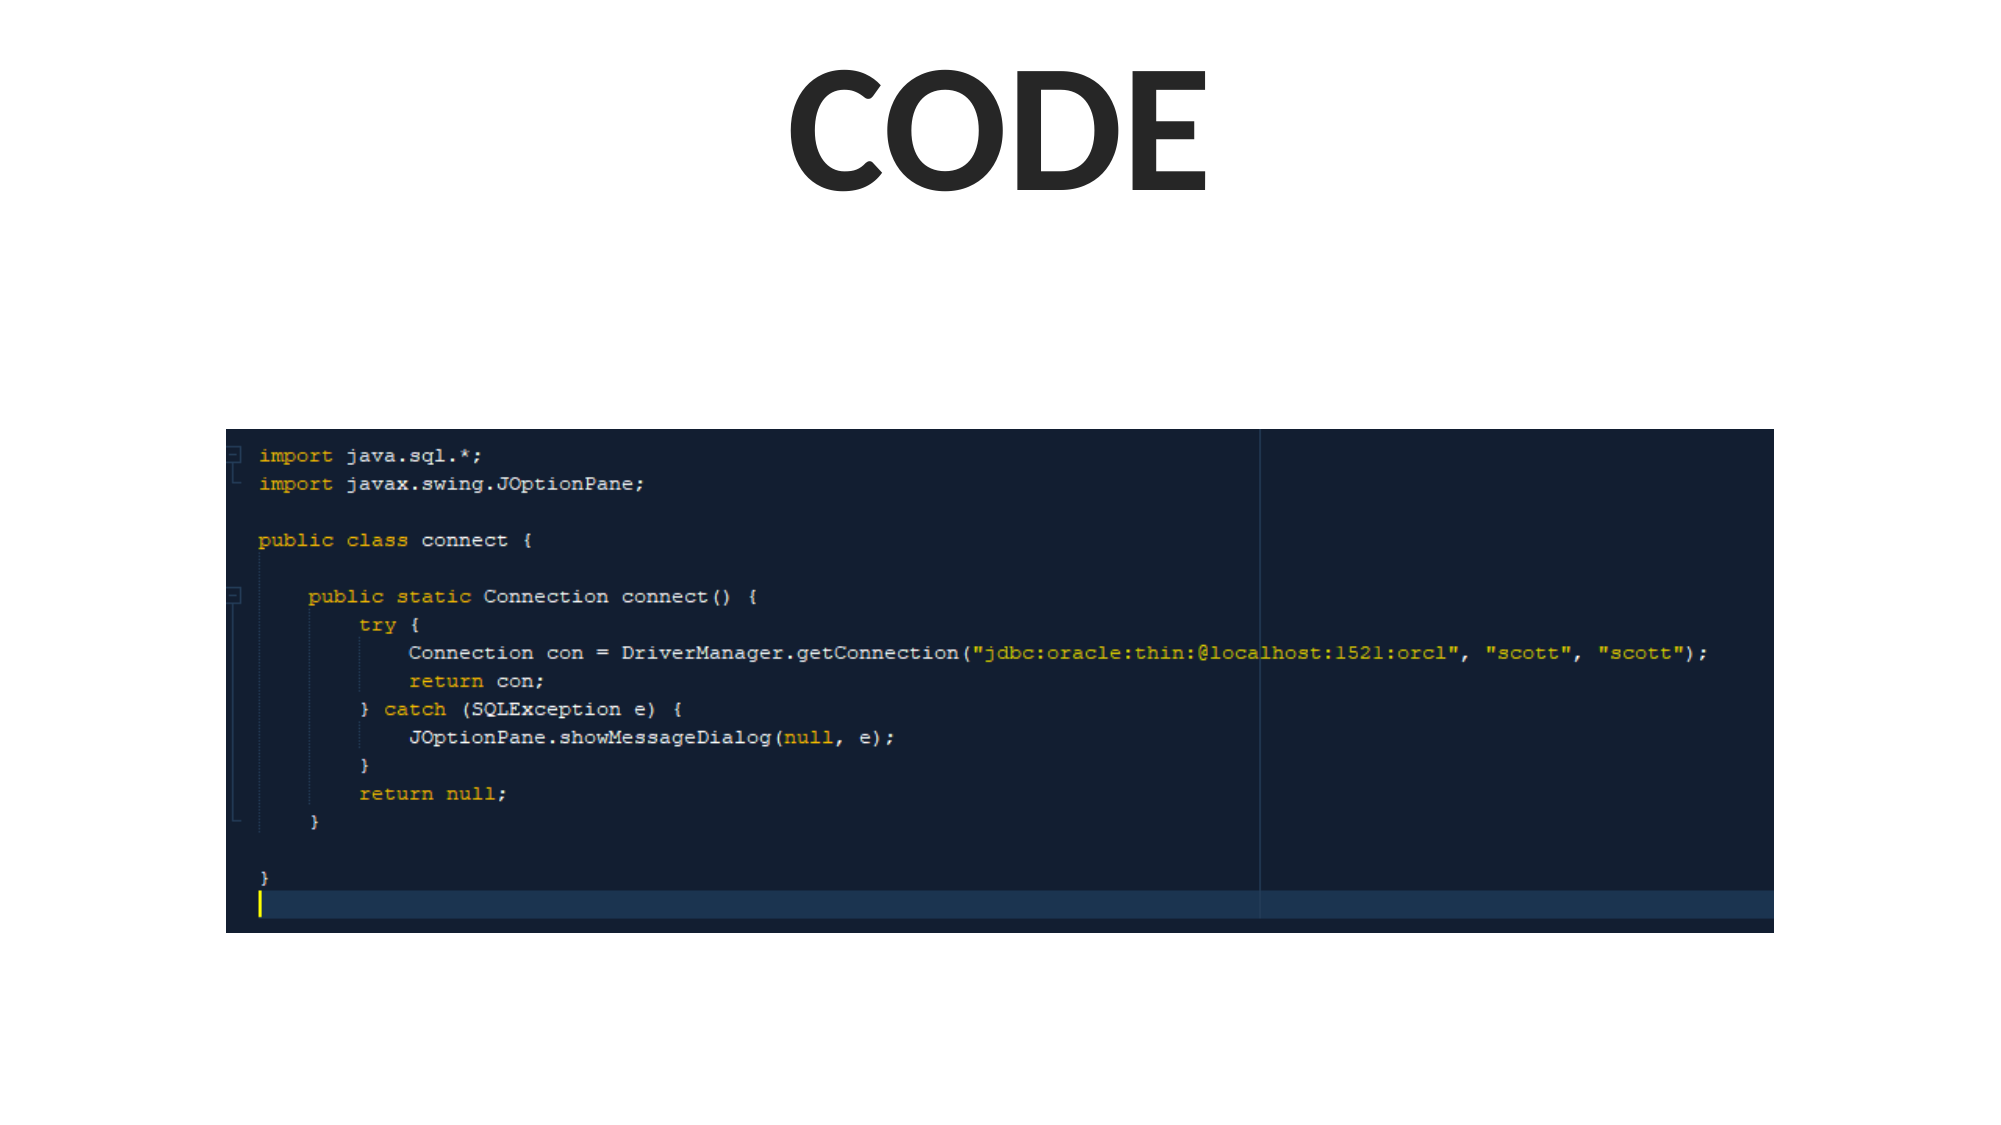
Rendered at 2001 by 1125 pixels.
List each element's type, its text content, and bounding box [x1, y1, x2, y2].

picture [226, 429, 1774, 933]
text_box CODE [772, 0, 1228, 235]
